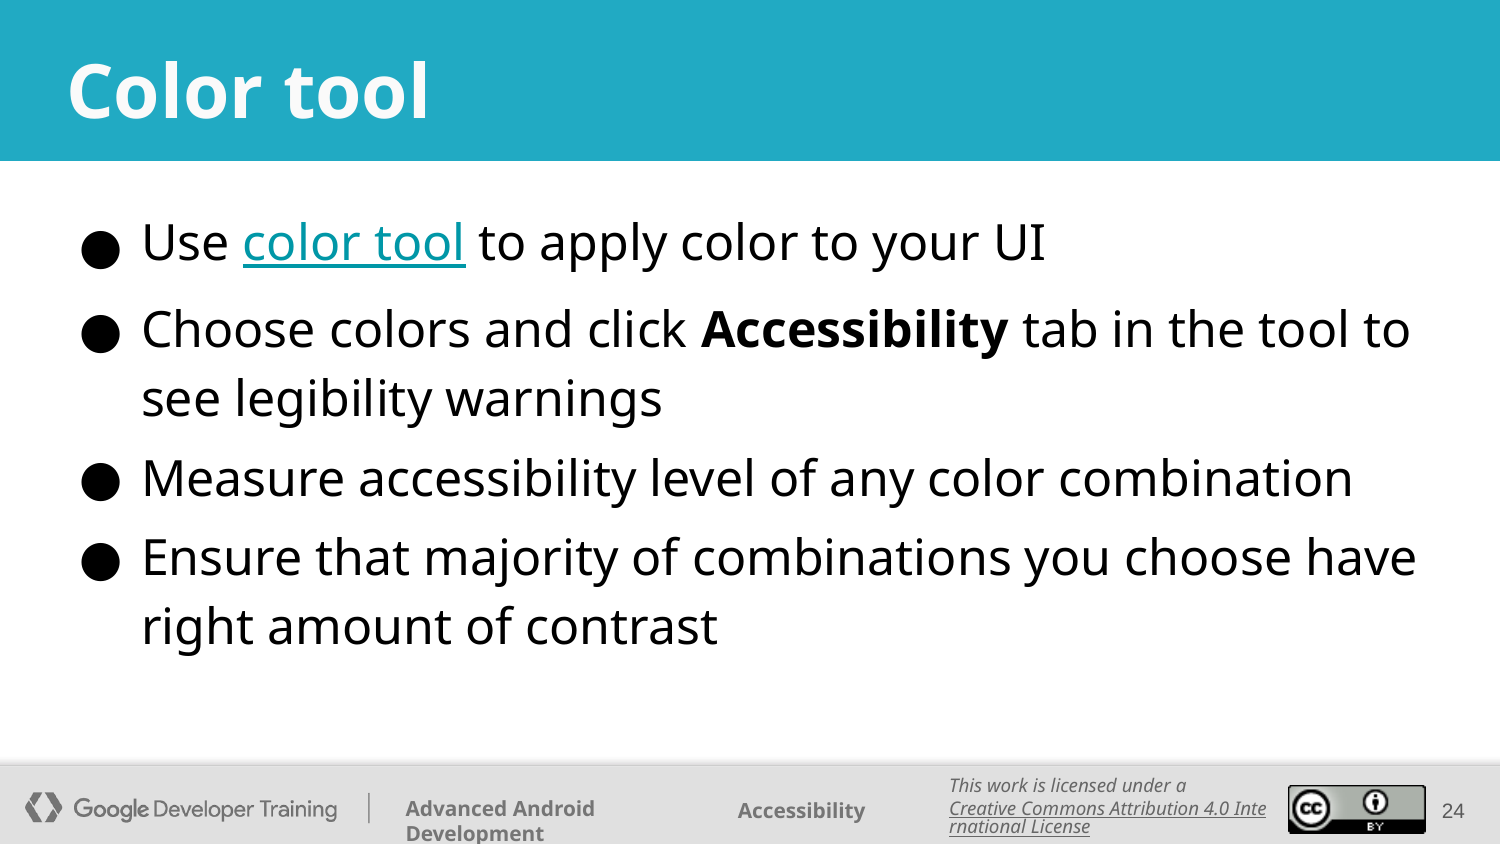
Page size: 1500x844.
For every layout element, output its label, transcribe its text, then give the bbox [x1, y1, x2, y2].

list Use color tool to apply color to your UI Choose colors and click Accessibility tab in the tool to see legibility warnings Measure accessibility level of any color combination Ensure that majority of combinations you choose have right amount of contrast [51, 185, 1480, 769]
picture [0, 161, 1500, 844]
title Color tool [51, 28, 1449, 122]
slide_number ‹#› [1389, 777, 1480, 842]
